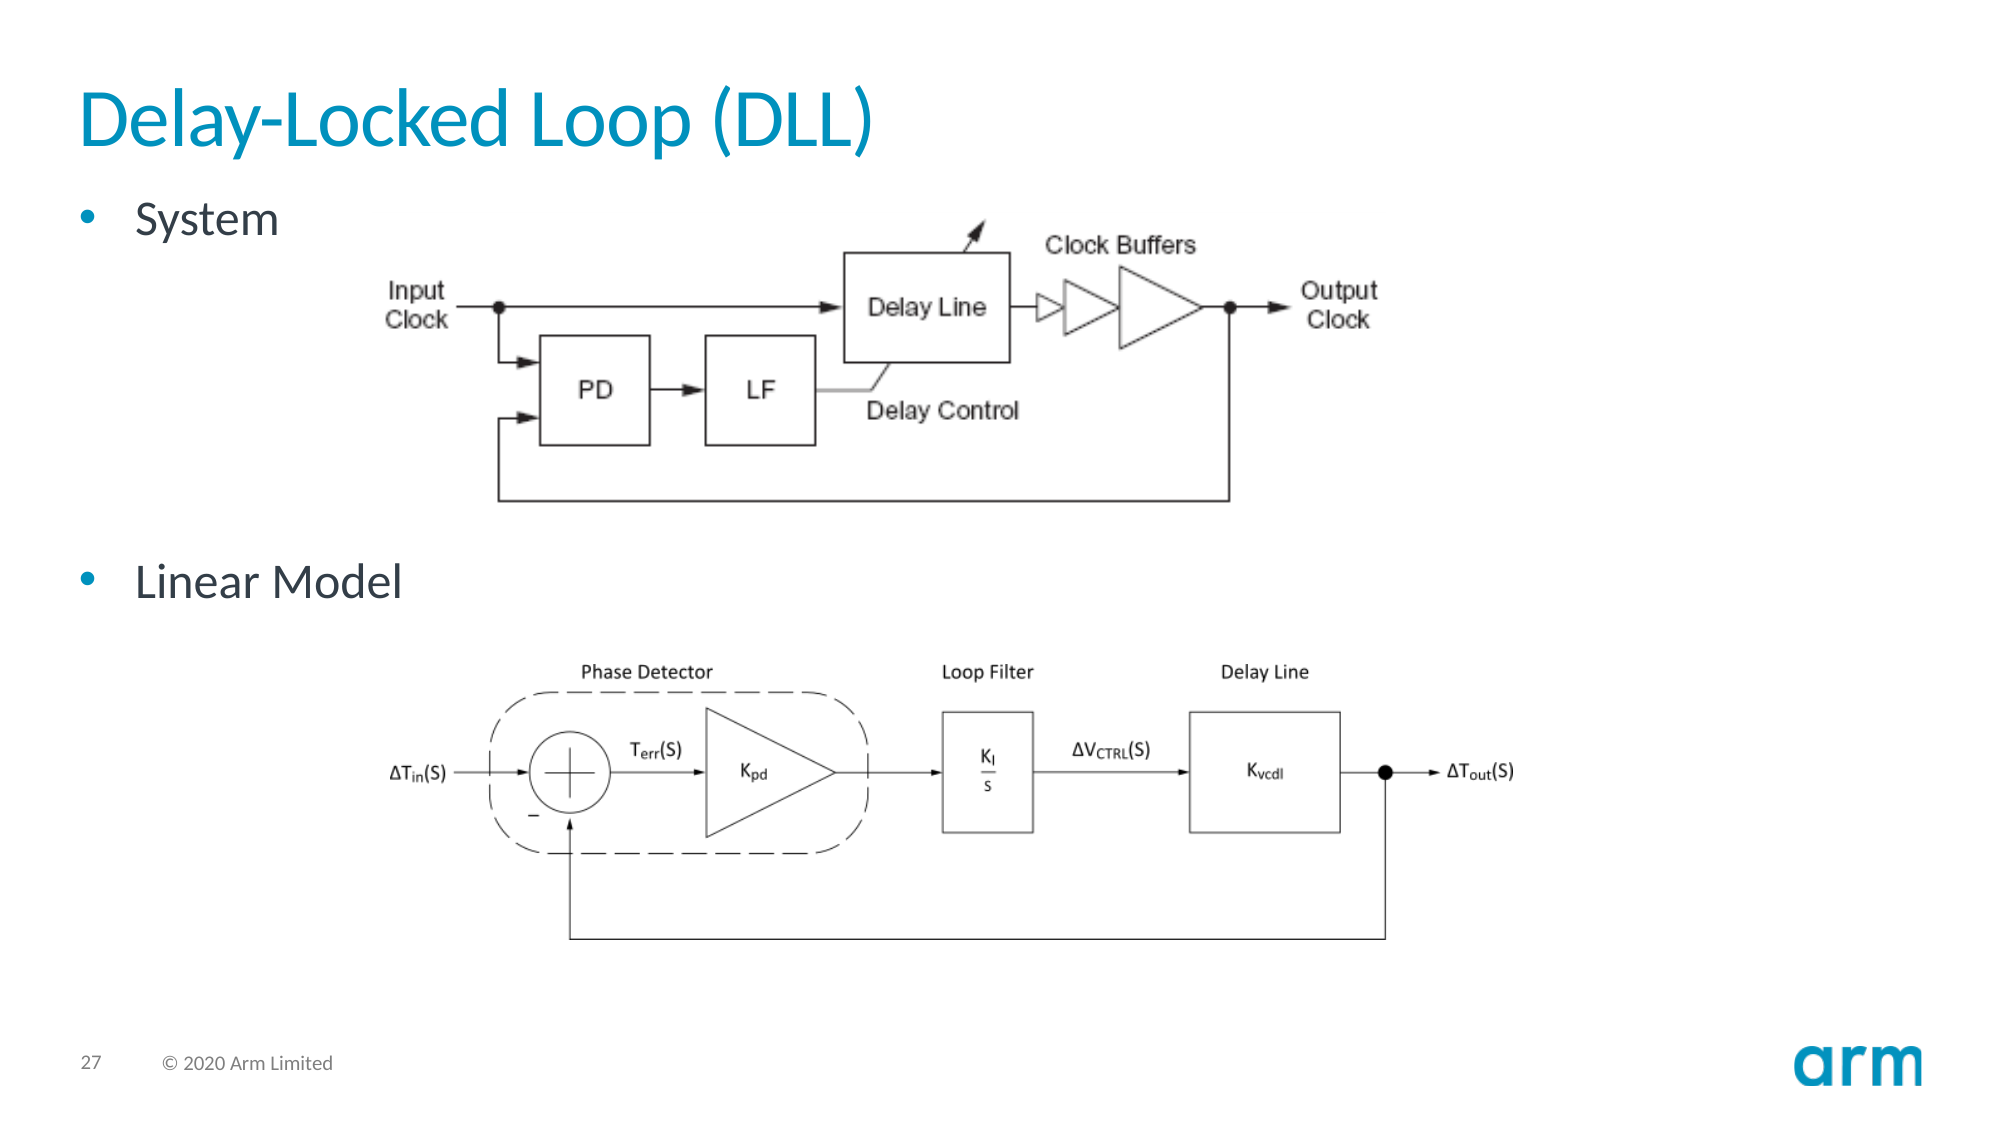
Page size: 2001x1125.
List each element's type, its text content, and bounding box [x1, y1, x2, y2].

title Delay-Locked Loop (DLL) [78, 78, 1922, 185]
picture [372, 211, 1386, 509]
picture [390, 664, 1513, 940]
list System Linear Model [78, 185, 1923, 941]
